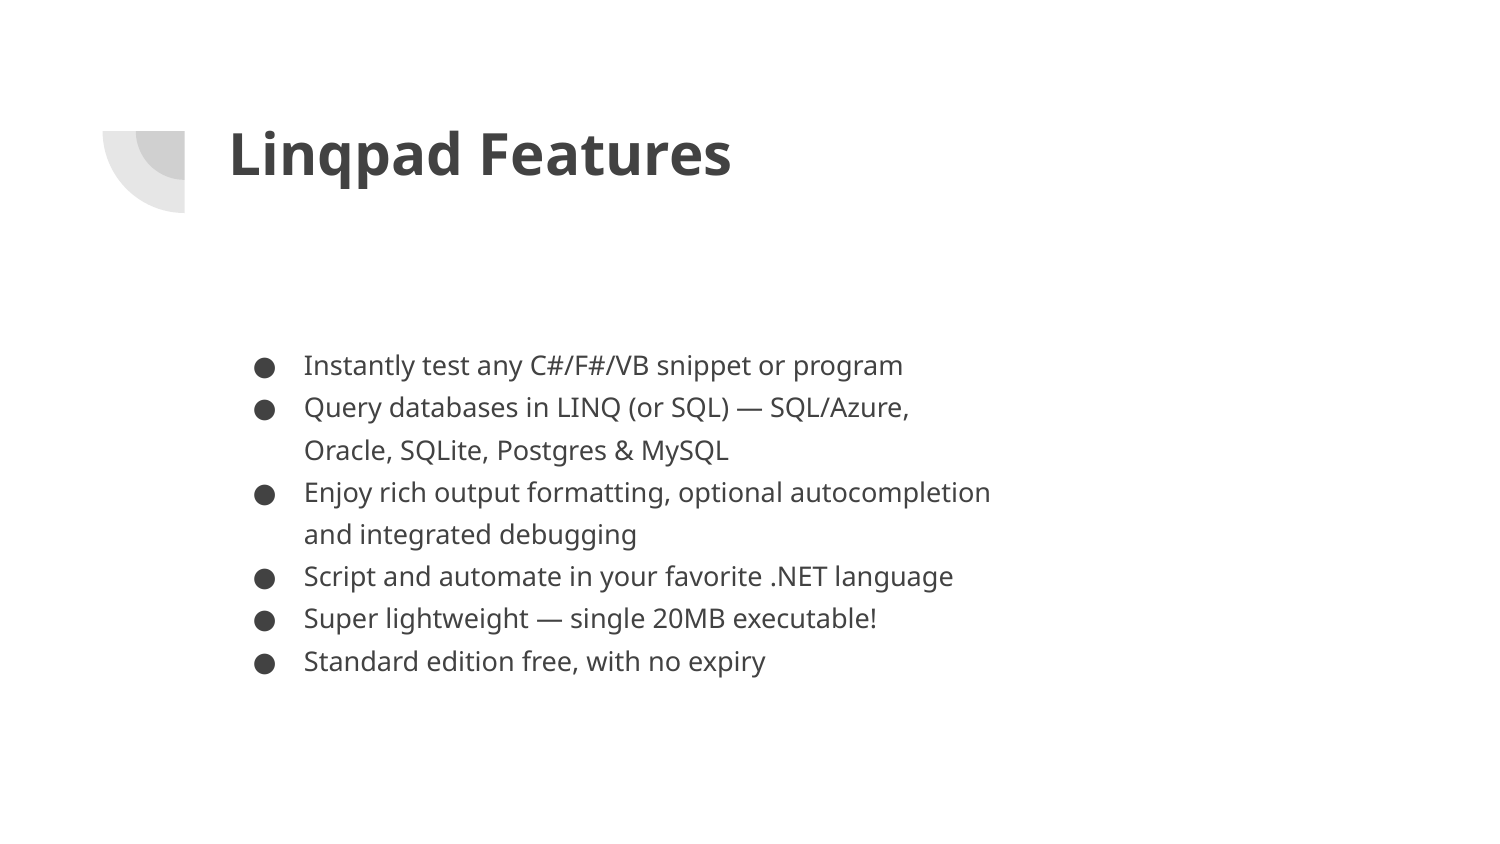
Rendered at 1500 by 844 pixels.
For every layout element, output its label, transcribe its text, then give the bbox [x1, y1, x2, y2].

title Linqpad Features [213, 98, 1368, 263]
list Instantly test any C#/F#/VB snippet or program Query databases in LINQ (or SQL) — SQL/Azure, Oracle, SQLite, Postgres & MySQL Enjoy rich output formatting, optional autocompletion and integrated debugging Script and automate in your favorite .NET language Super lightweight — single 20MB executable! Standard edition free, with no expiry [213, 326, 1008, 744]
